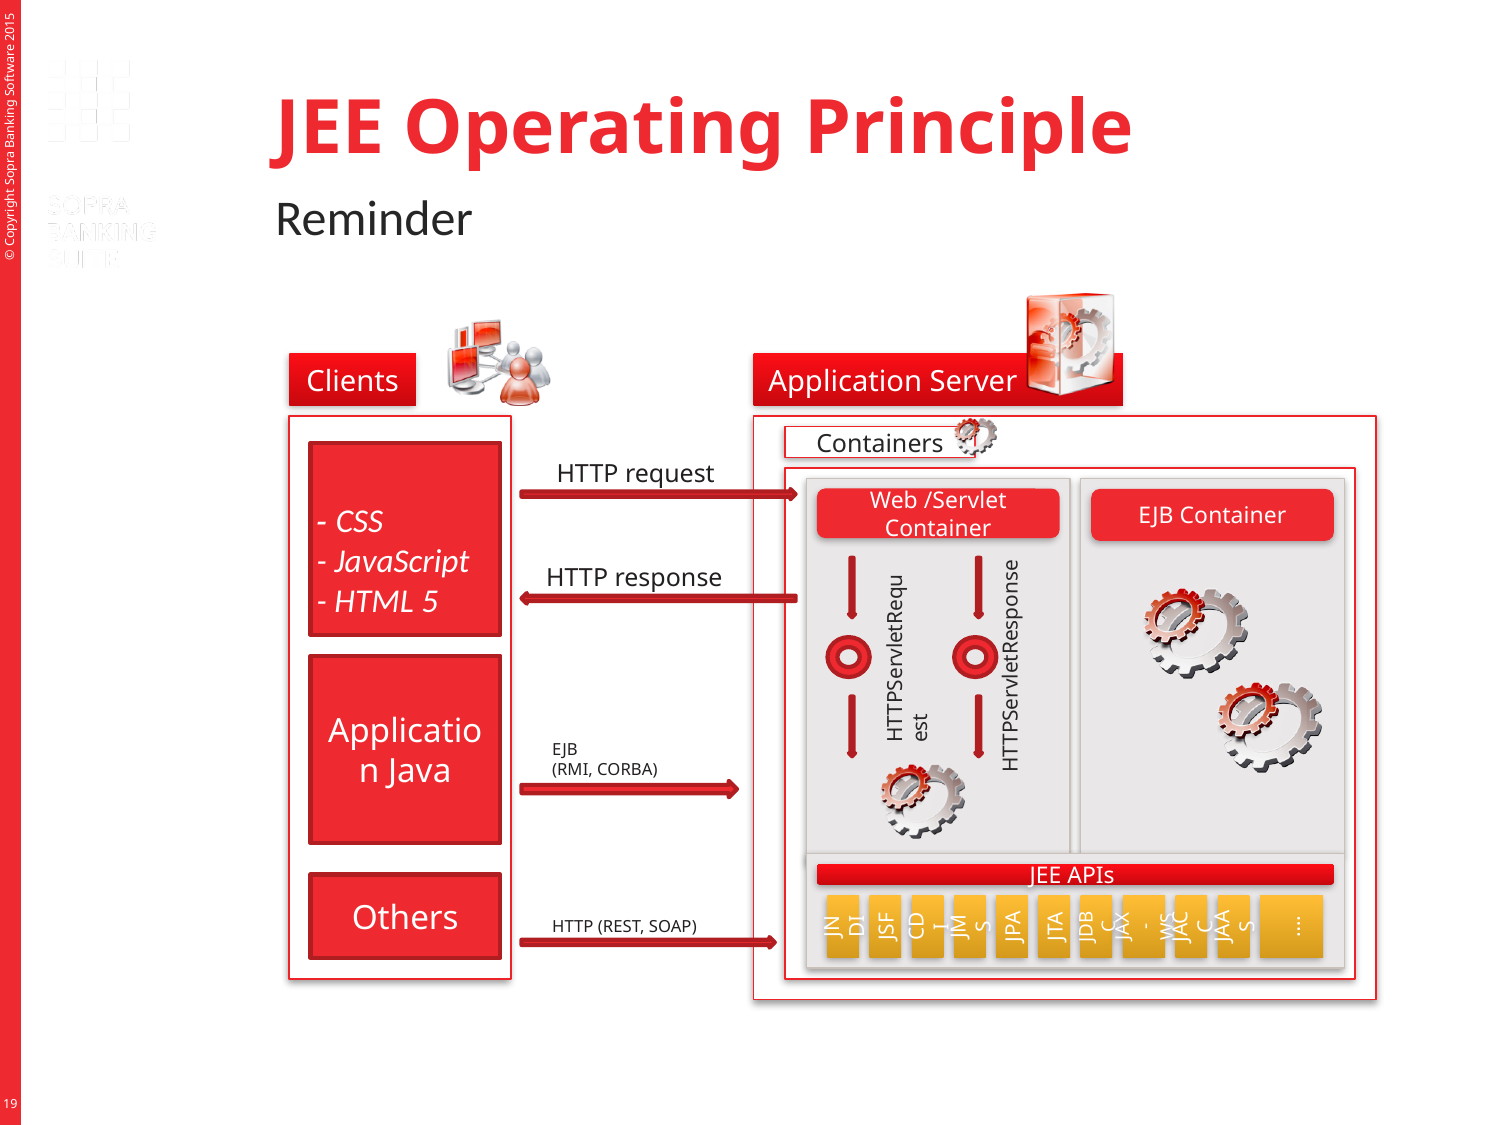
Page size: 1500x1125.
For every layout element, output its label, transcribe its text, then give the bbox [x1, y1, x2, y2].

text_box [288, 290, 1377, 1000]
title JEE Operating Principle [260, 78, 1383, 182]
text_box Reminder [260, 182, 1383, 250]
picture [48, 59, 156, 268]
